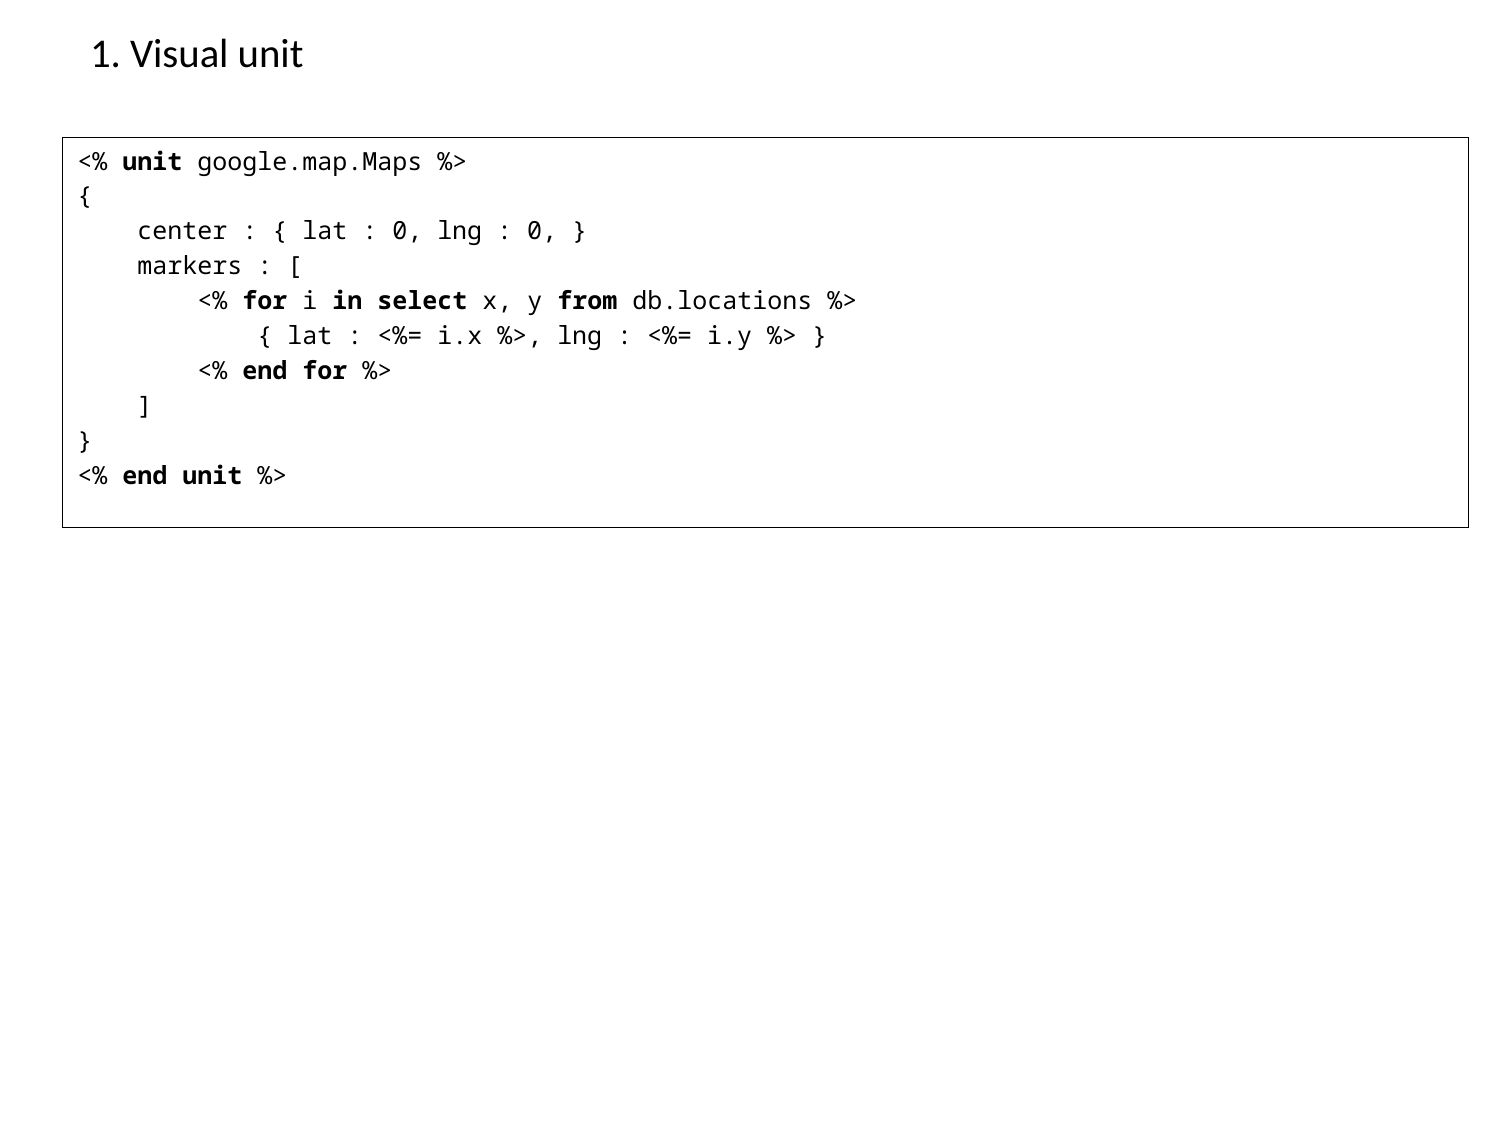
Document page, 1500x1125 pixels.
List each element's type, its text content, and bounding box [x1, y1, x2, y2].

title 1. Visual unit [75, 19, 1425, 84]
list <% unit google.map.Maps %> { center : { lat : 0, lng : 0, } markers : [ <% for i in select x, y from db.locations %> { lat : <%= i.x %>, lng : <%= i.y %> } <% end for %> ] } <% end unit %> [62, 137, 1469, 528]
